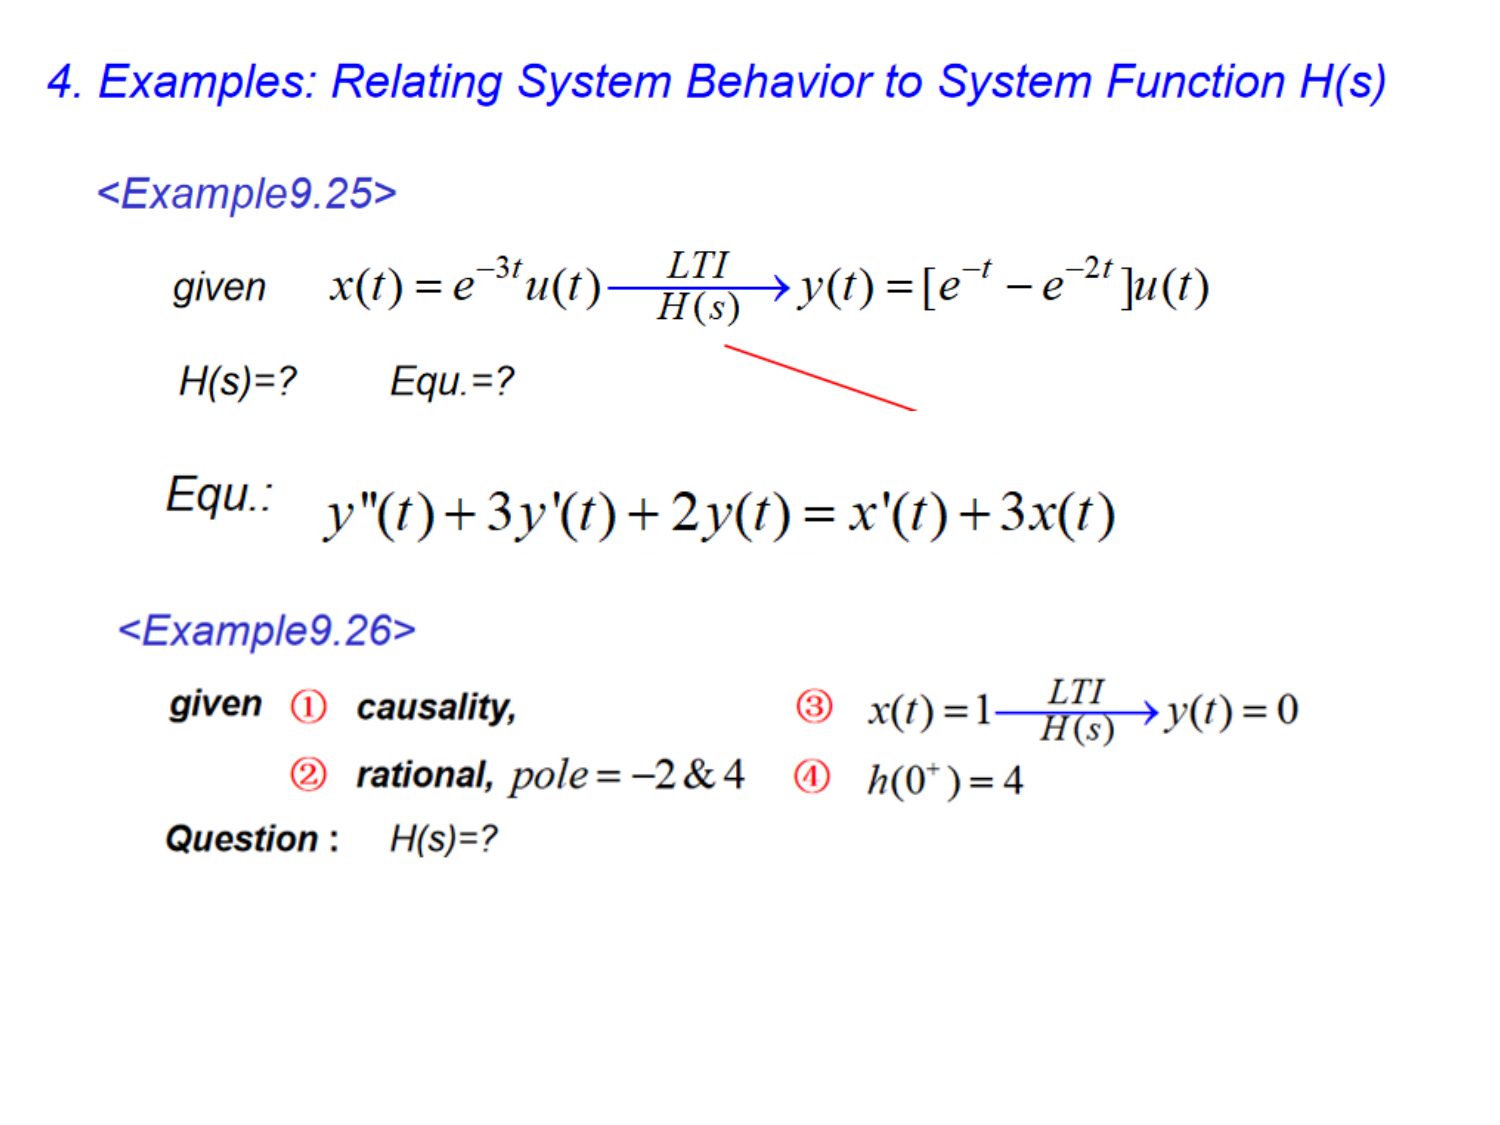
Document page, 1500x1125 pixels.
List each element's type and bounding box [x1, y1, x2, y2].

picture [42, 29, 1408, 412]
picture [162, 447, 1175, 555]
text_box [94, 579, 1375, 883]
